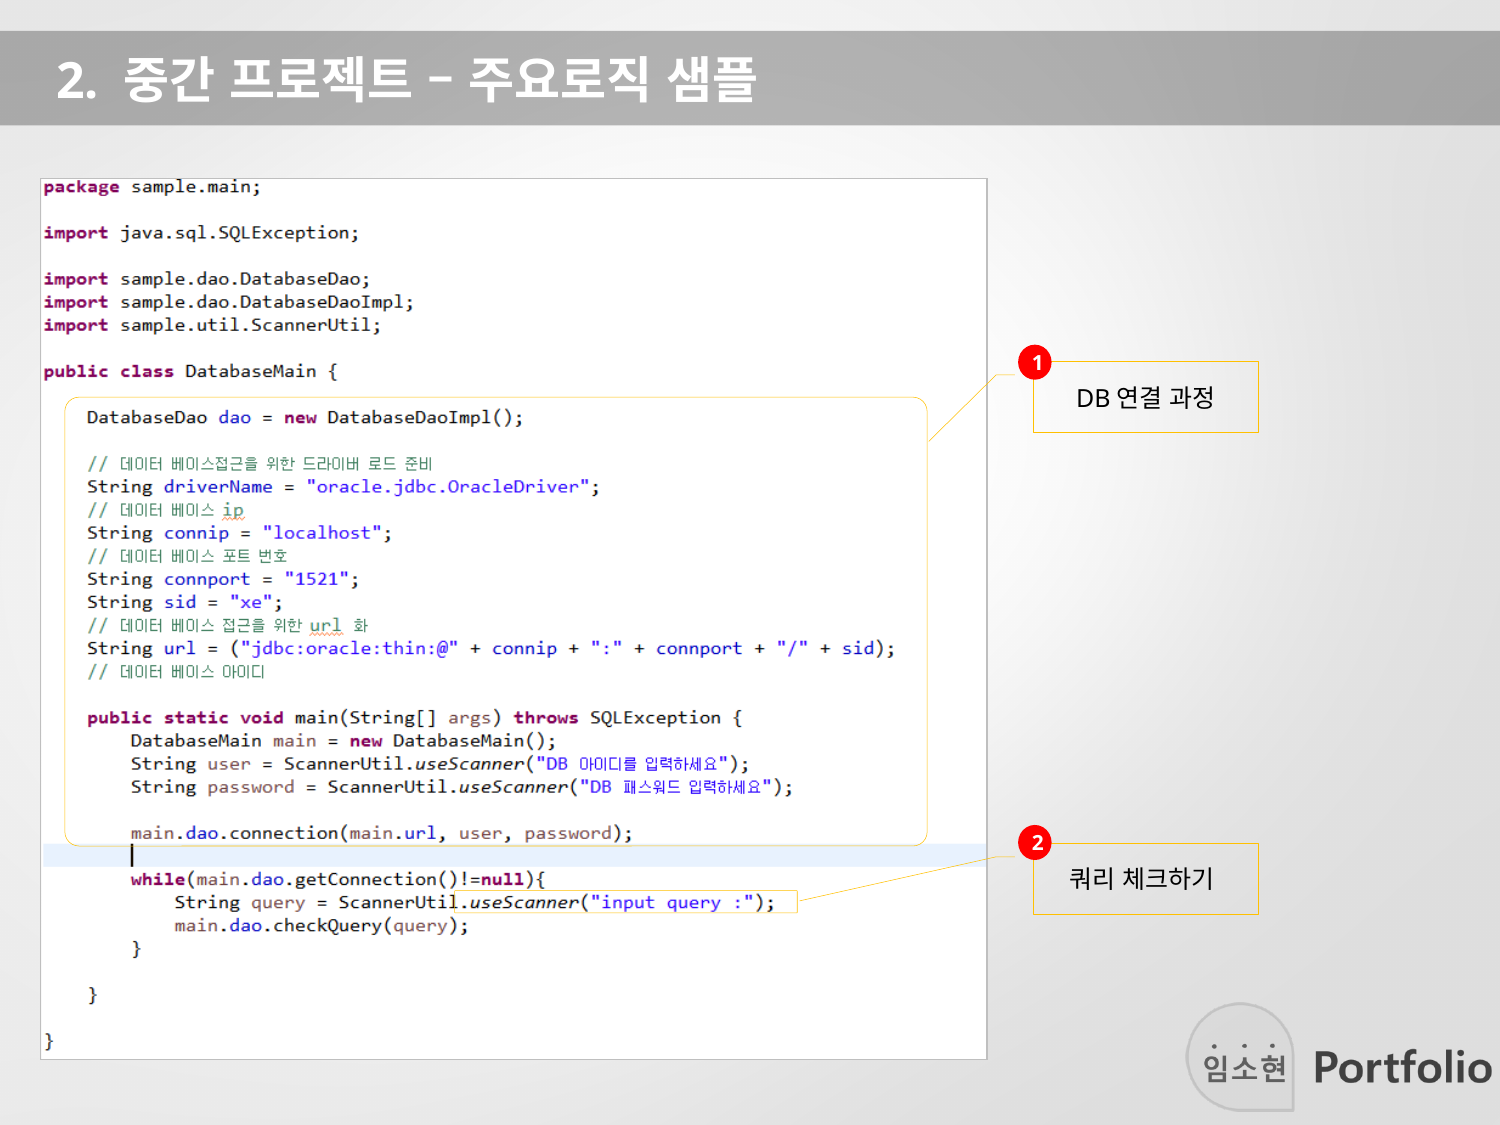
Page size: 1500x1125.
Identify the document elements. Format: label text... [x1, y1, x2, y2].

picture [0, 0, 1500, 30]
picture [0, 126, 1500, 1125]
text_box 1 [1016, 342, 1054, 382]
text_box 쿼리 체크하기 [1031, 841, 1260, 917]
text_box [0, 30, 1500, 126]
text_box 쿼리 체크하기 [991, 854, 1015, 861]
text_box DB연결 과정 [991, 372, 1015, 383]
text_box DB연결 과정 [1031, 360, 1260, 435]
text_box 2 [1016, 822, 1054, 863]
